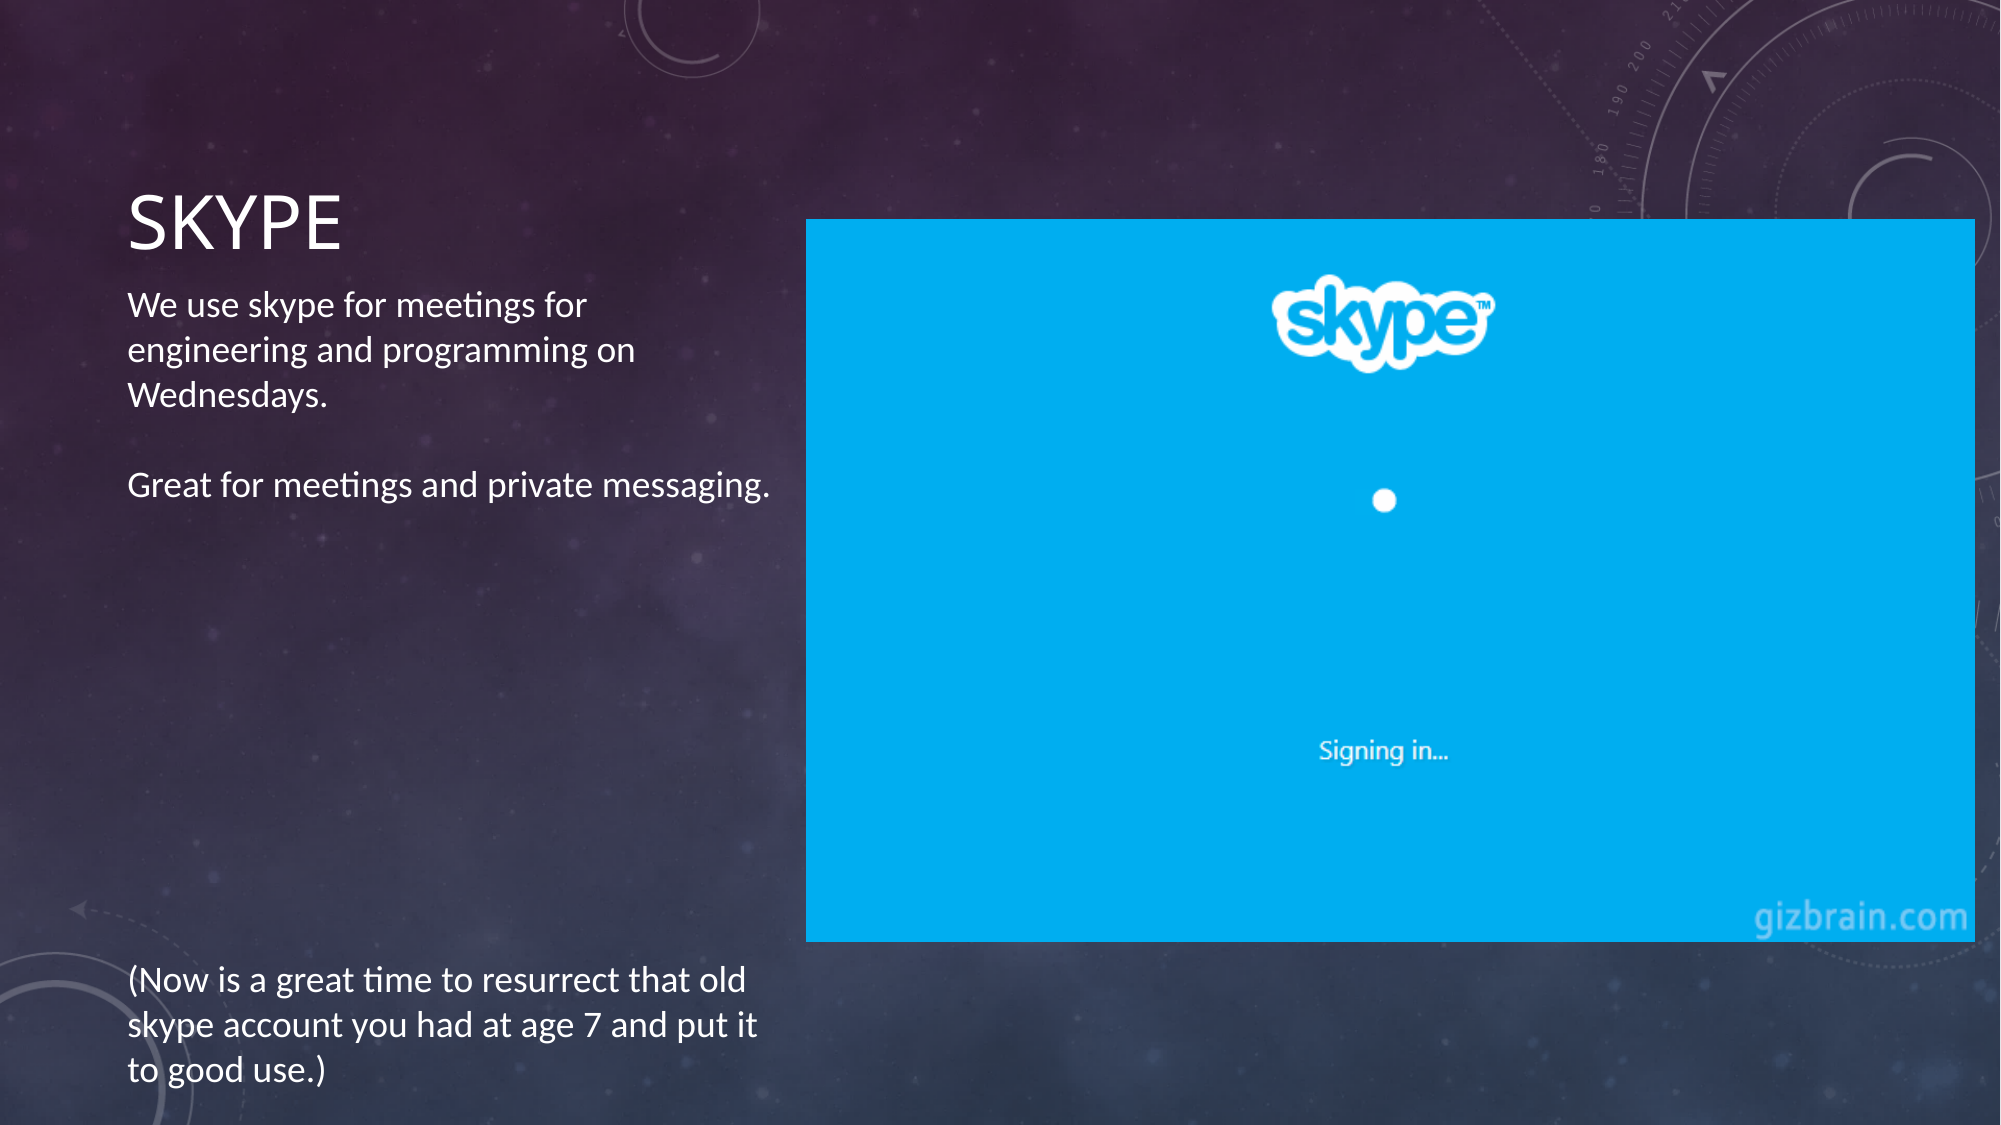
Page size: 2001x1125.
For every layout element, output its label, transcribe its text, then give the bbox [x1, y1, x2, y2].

picture [0, 0, 2001, 1125]
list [806, 219, 1975, 942]
text_box We use skype for meetings for engineering and programming on Wednesdays. Great for meetings and private messaging. (Now is a great time to resurrect that old skype account you had at age 7 and put it to good use.) [112, 273, 790, 1098]
title SKype [112, 99, 1775, 339]
